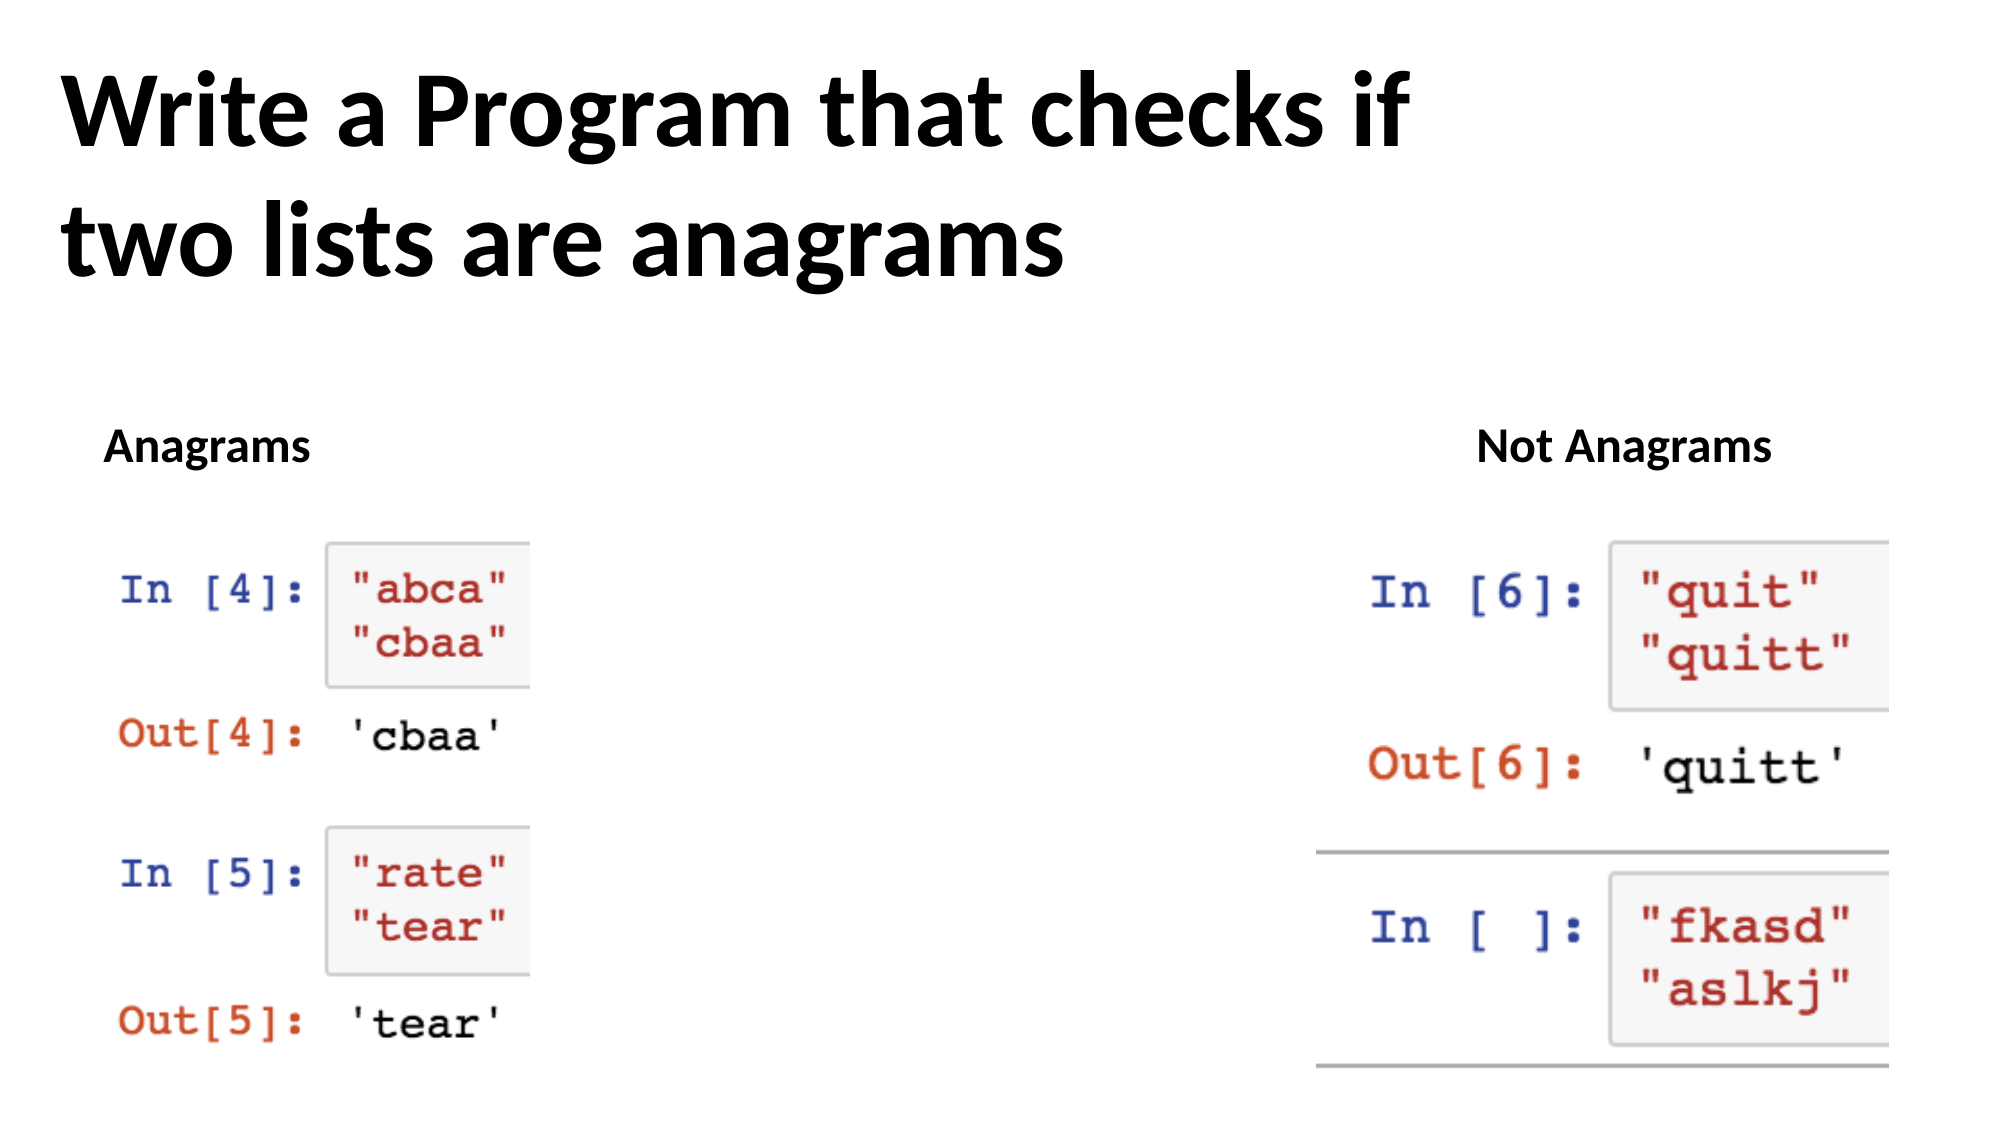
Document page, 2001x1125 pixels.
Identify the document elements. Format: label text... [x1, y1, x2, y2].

text_box Anagrams [88, 404, 463, 480]
picture [88, 524, 530, 1081]
text_box Not Anagrams [1461, 404, 1836, 480]
text_box Write a Program that checks if two lists are anagrams [45, 30, 1603, 306]
picture [1316, 524, 1889, 1081]
